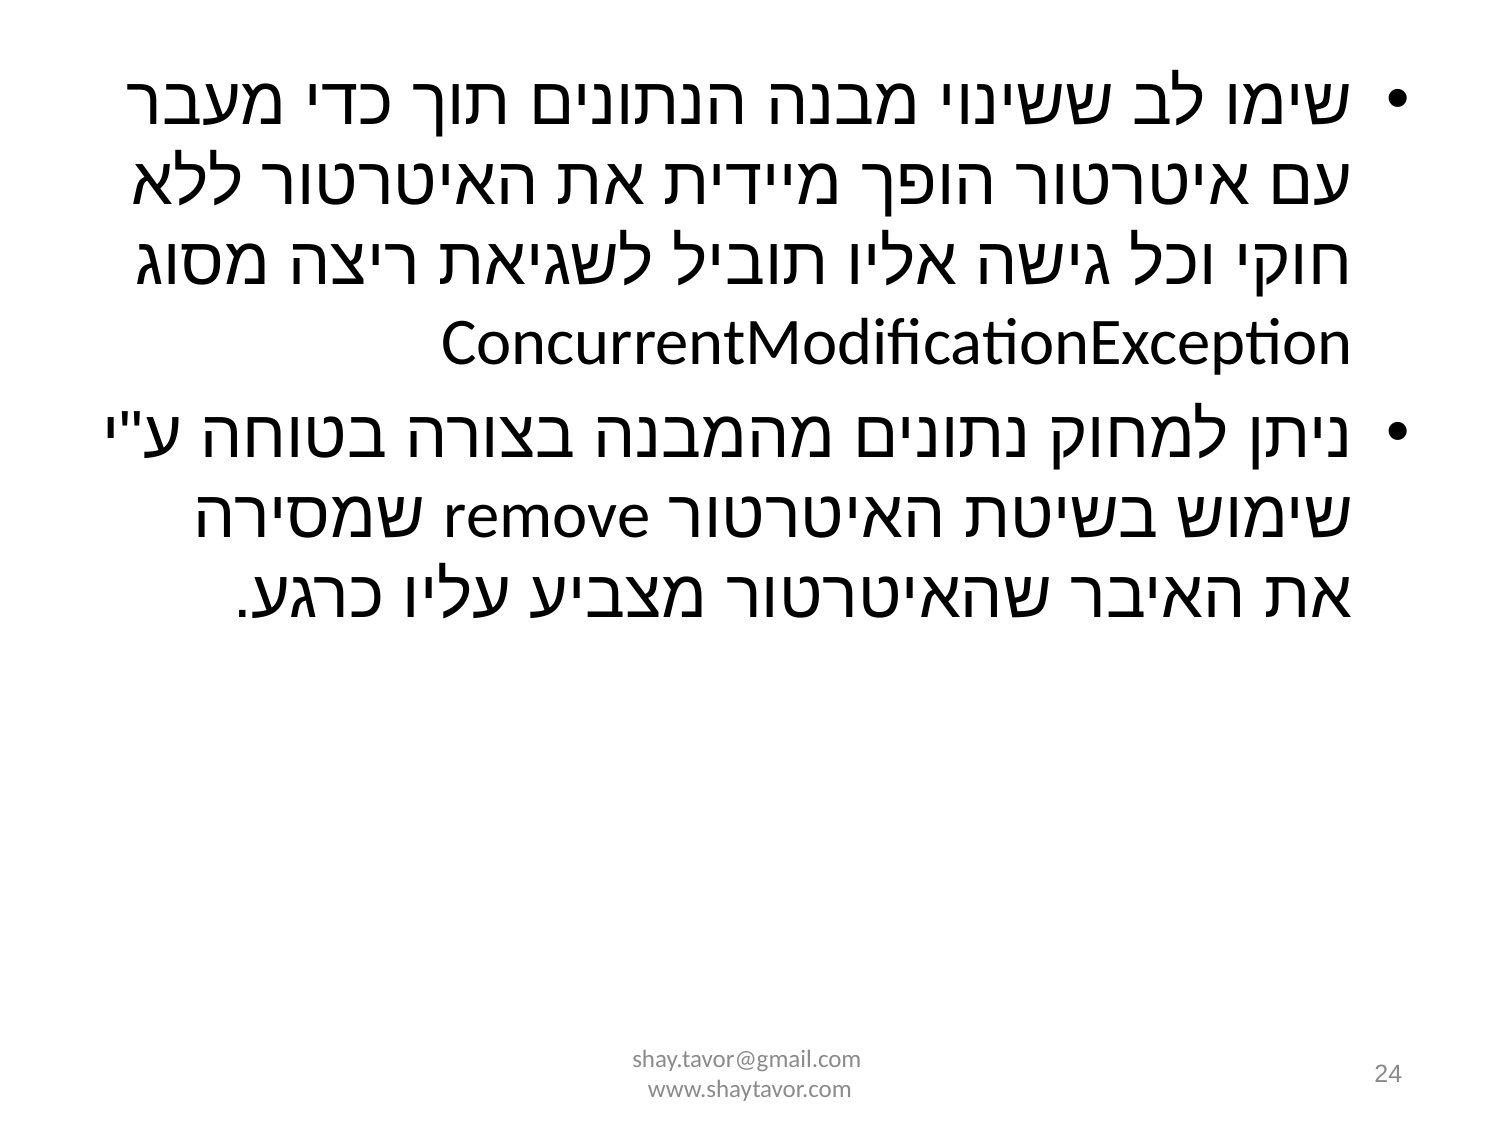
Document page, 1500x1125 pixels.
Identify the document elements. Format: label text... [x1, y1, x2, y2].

footer shay.tavor@gmail.com www.shaytavor.com [512, 1042, 988, 1103]
slide_number 24 [1359, 1042, 1425, 1103]
list שימו לב ששינוי מבנה הנתונים תוך כדי מעבר עם איטרטור הופך מיידית את האיטרטור ללא חוקי וכל גישה אליו תוביל לשגיאת ריצה מסוג ConcurrentModificationException ניתן למחוק נתונים מהמבנה בצורה בטוחה ע"י שימוש בשיטת האיטרטור remove שמסירה את האיבר שהאיטרטור מצביע עליו כרגע. [75, 50, 1425, 1005]
